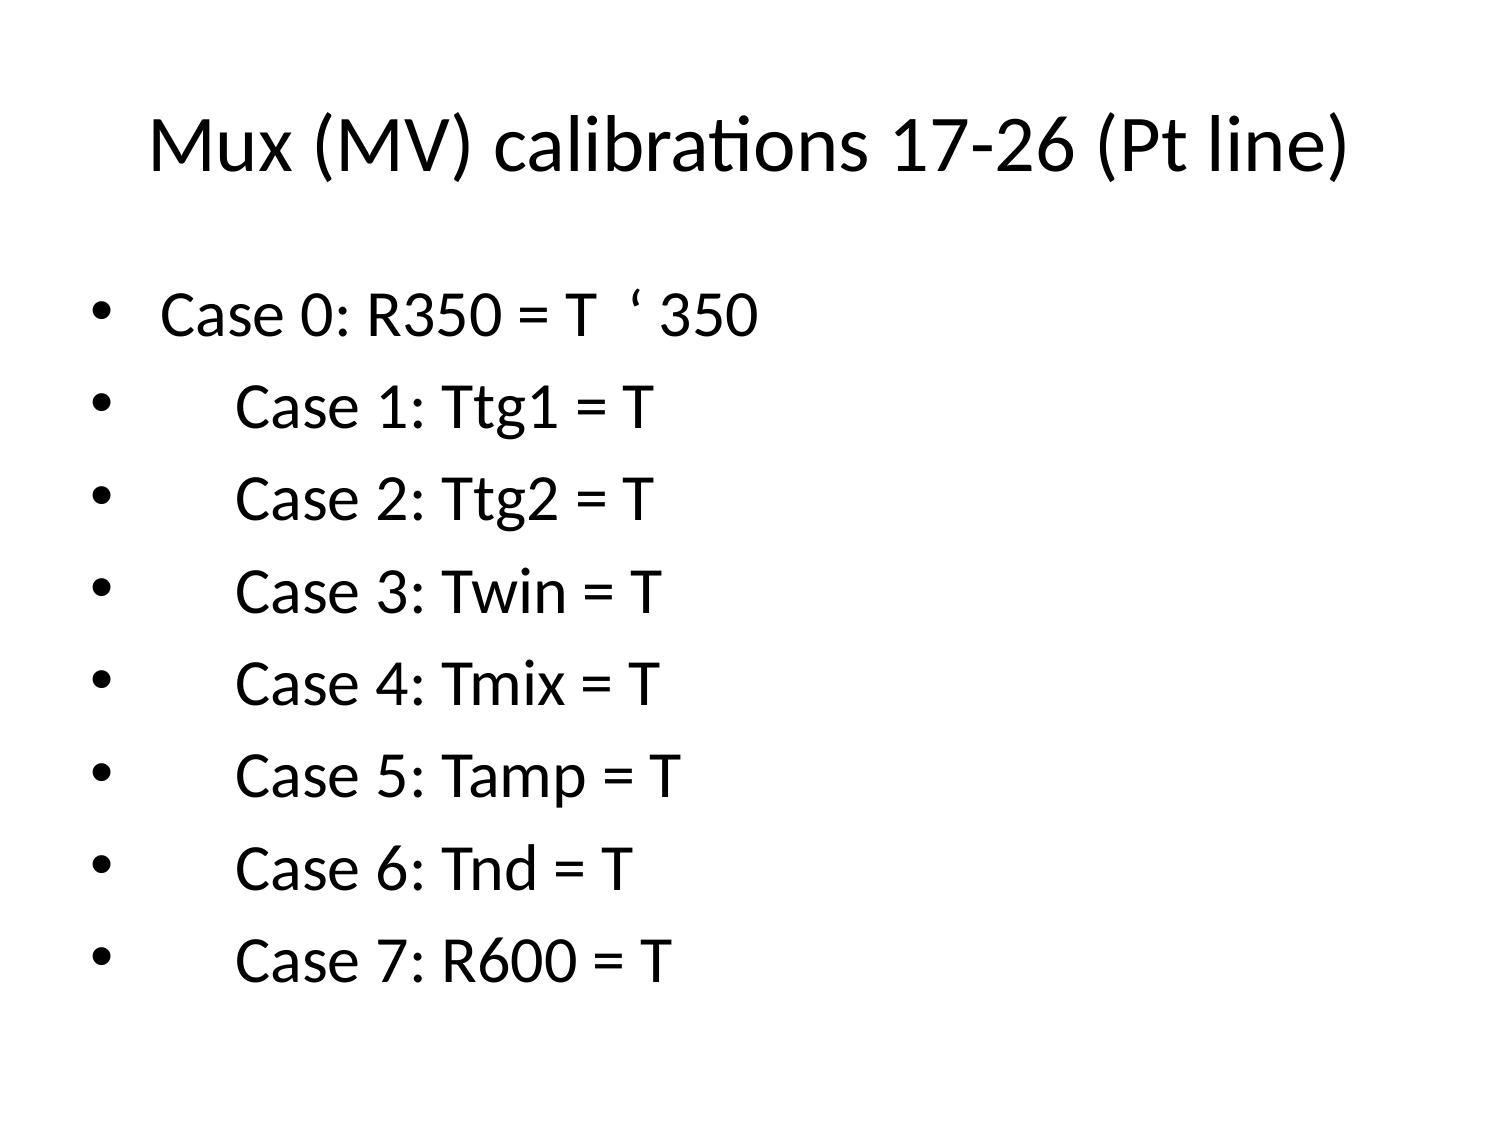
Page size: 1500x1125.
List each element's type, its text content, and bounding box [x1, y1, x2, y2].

title Mux (MV) calibrations 17-26 (Pt line) [75, 45, 1425, 233]
list Case 0: R350 = T ‘ 350 Case 1: Ttg1 = T Case 2: Ttg2 = T Case 3: Twin = T Case 4: Tmix = T Case 5: Tamp = T Case 6: Tnd = T Case 7: R600 = T [75, 262, 1425, 1005]
